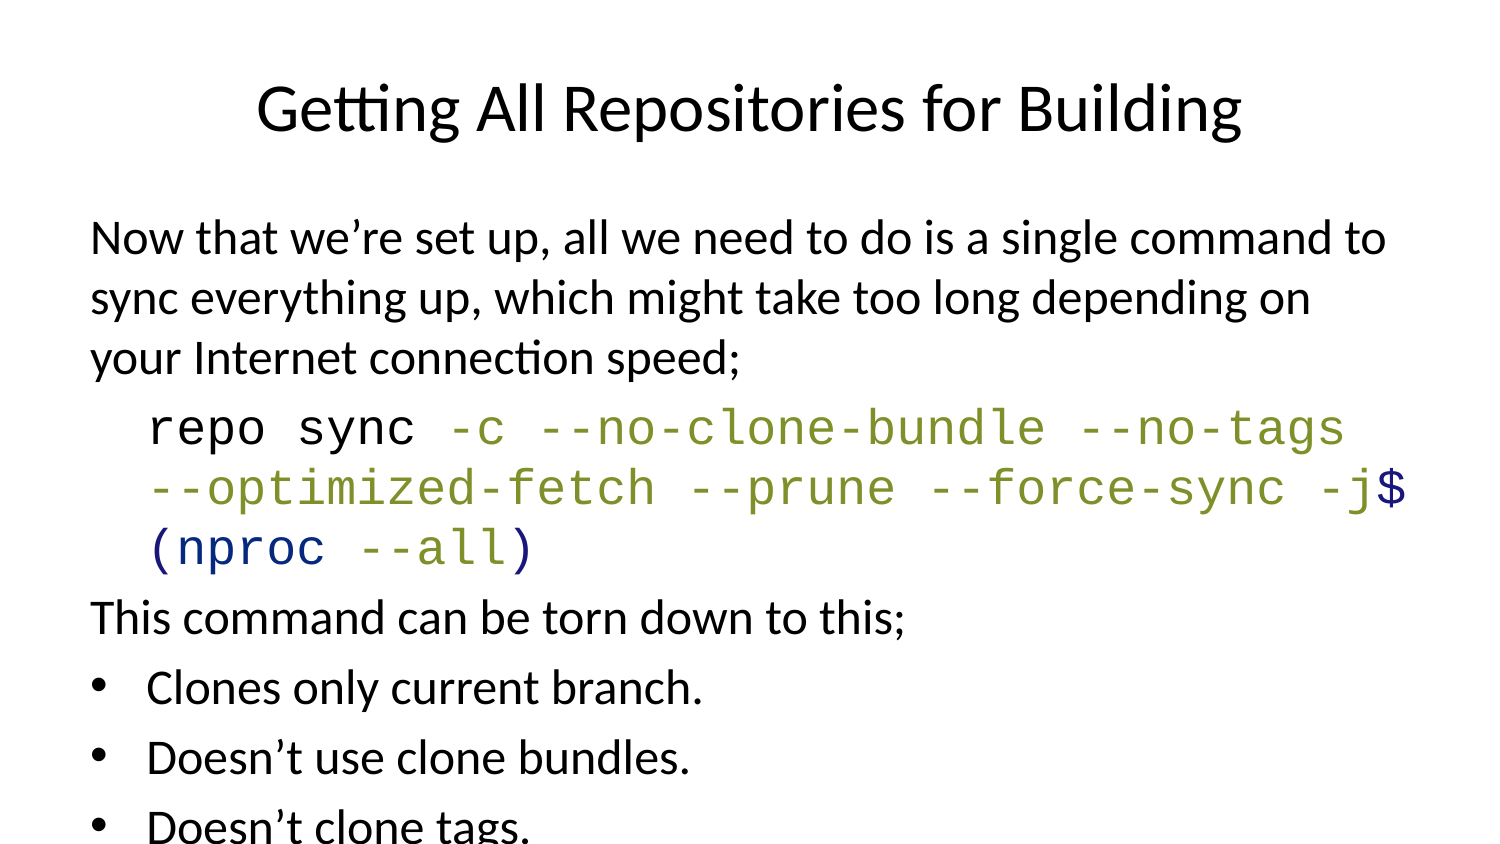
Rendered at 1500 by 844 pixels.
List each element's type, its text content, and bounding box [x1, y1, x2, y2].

title Getting All Repositories for Building [75, 33, 1425, 175]
list Now that we’re set up, all we need to do is a single command to sync everything up, which might take too long depending on your Internet connection speed; repo sync -c --no-clone-bundle --no-tags --optimized-fetch --prune --force-sync -j$(nproc --all) This command can be torn down to this; Clones only current branch. Doesn’t use clone bundles. Doesn’t clone tags. Optimizes fetching by using different methods. Prunes the repositories that have been removed after changing something in manifest. Forcefully syncs. This means that if remote for a repository has been changed in manifest, it first removes the old repository and clones the new one. Uses number of threads reported by the distribution to be available for syncing process. If you replace $(nproc --all) with a fixed number like 4, it will use that amount of threads instead. [75, 196, 1425, 754]
